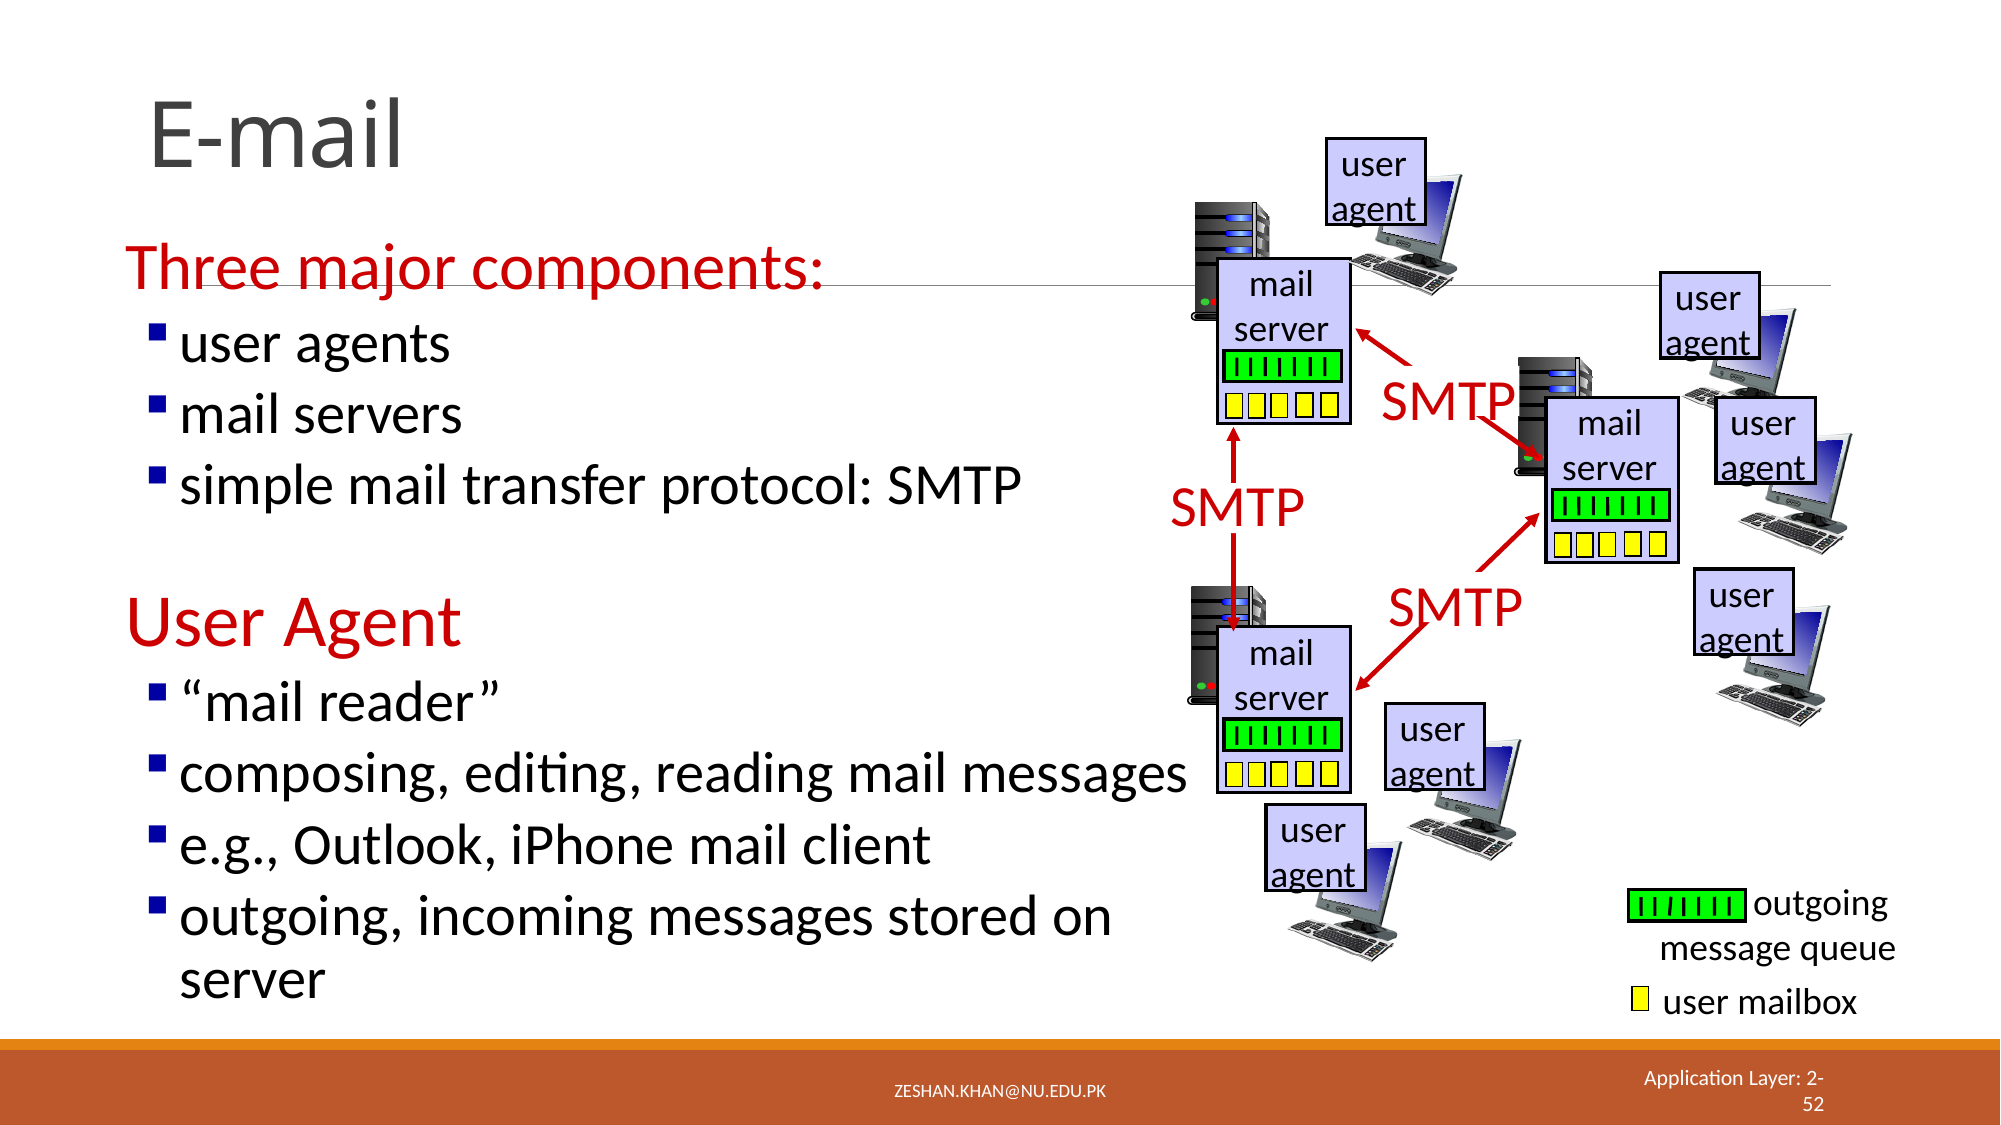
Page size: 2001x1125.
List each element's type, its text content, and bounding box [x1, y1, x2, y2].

text_box Three major components: user agents mail servers simple mail transfer protocol: SMTP User Agent “mail reader” composing, editing, reading mail messages e.g., Outlook, iPhone mail client outgoing, incoming messages stored on server [89, 224, 1258, 1025]
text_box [1187, 698, 1250, 793]
title E-mail [131, 47, 1856, 195]
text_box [1187, 201, 1250, 324]
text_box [1153, 327, 1250, 692]
footer zeshan.khan@nu.edu.pk [604, 1059, 1396, 1120]
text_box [1253, 130, 1857, 972]
slide_number Application Layer: 2-52 [1624, 1059, 1840, 1120]
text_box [1627, 870, 1914, 1031]
